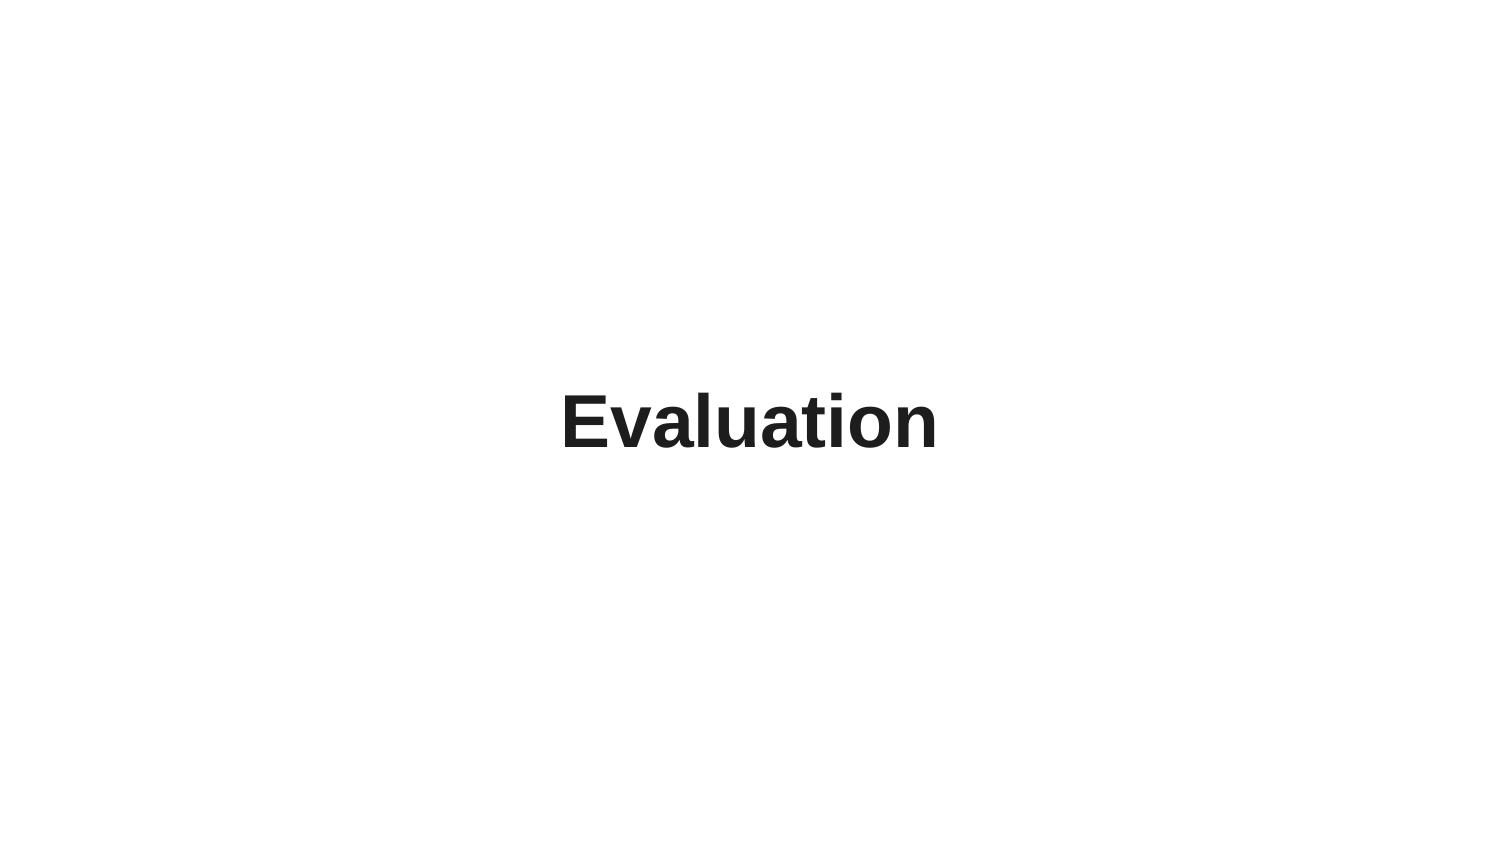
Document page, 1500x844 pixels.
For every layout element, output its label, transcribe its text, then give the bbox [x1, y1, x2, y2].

title Evaluation [200, 366, 1300, 478]
